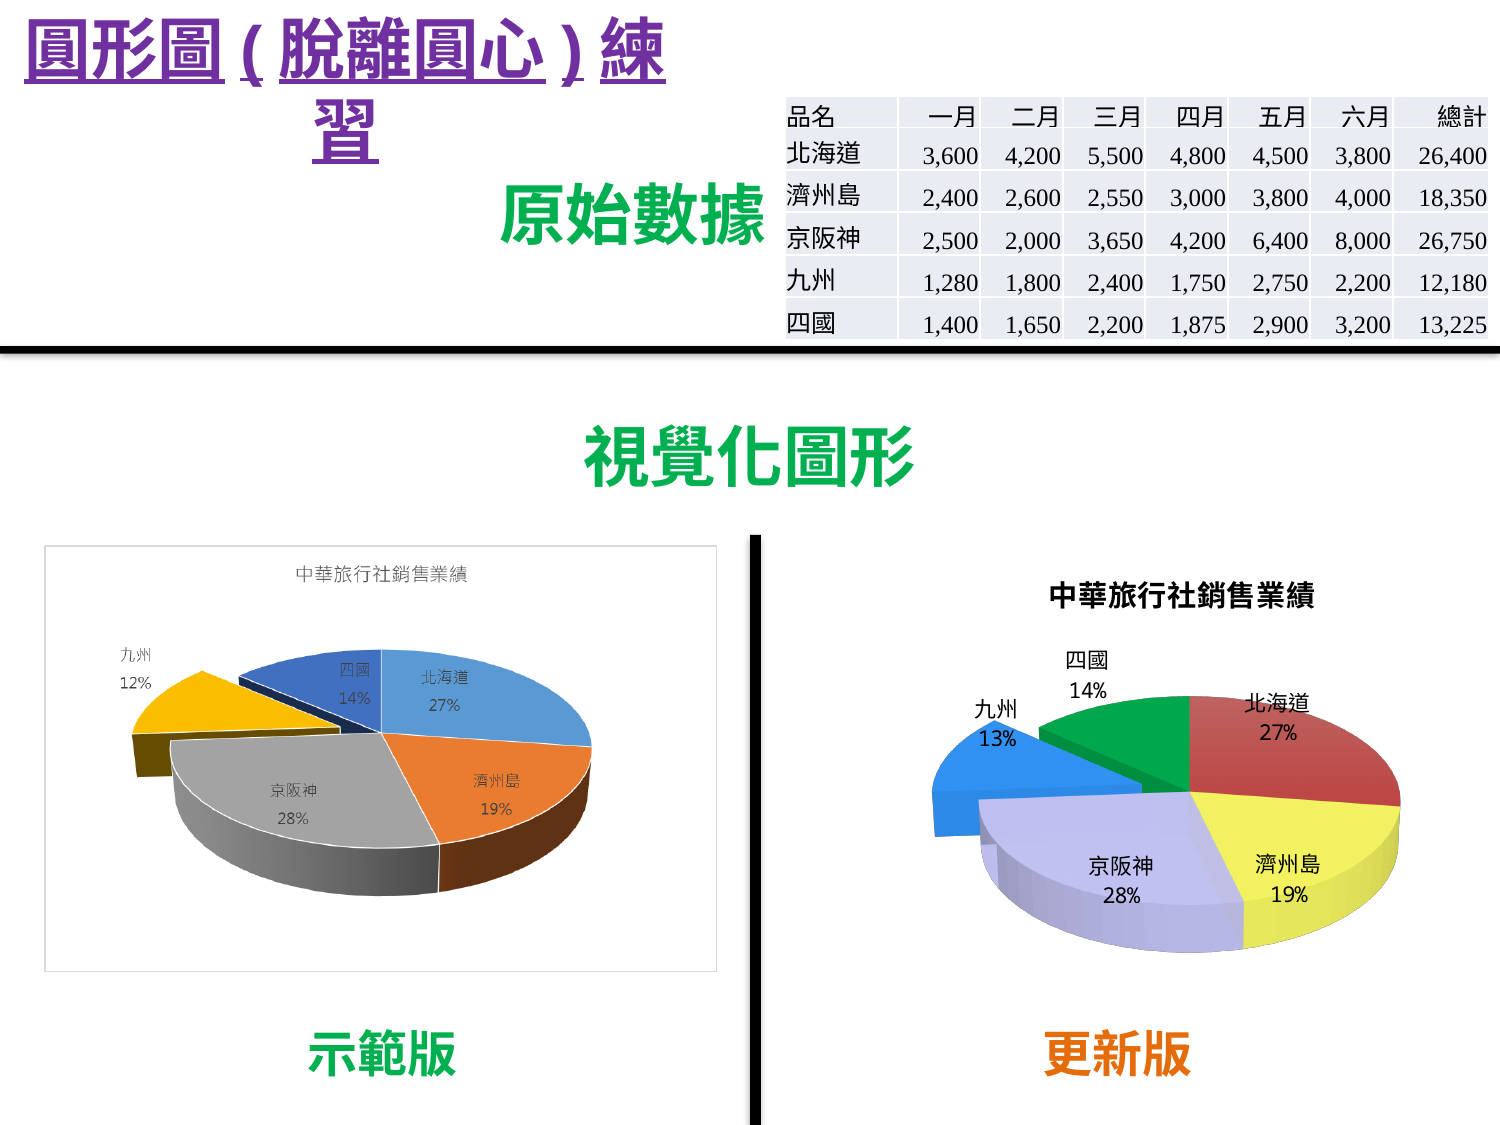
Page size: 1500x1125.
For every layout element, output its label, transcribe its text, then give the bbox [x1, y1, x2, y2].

table_header 一月 [899, 97, 979, 127]
table_cell 2,900 [1229, 298, 1309, 339]
table_cell 6,400 [1229, 213, 1309, 254]
table_cell 3,200 [1311, 298, 1392, 339]
table_header 六月 [1311, 97, 1392, 127]
table_cell 13,225 [1394, 298, 1488, 339]
text_box [750, 1090, 761, 1125]
table_header 四月 [1146, 97, 1227, 127]
text_box 圓形圖(脫離圓心)練習 [0, 0, 691, 175]
table_cell 4,000 [1311, 171, 1392, 211]
table_cell 26,400 [1394, 128, 1488, 169]
table_cell 4,500 [1229, 128, 1309, 169]
table_cell 2,000 [981, 213, 1062, 254]
table_cell 3,800 [1311, 128, 1392, 169]
table_cell 1,400 [899, 298, 979, 339]
table_cell 3,800 [1229, 171, 1309, 211]
table_cell 3,600 [899, 128, 979, 169]
chart [794, 545, 1500, 1022]
table_cell 3,000 [1146, 171, 1227, 211]
table_cell 26,750 [1394, 213, 1488, 254]
text_box 原始數據 [484, 165, 785, 261]
table_cell 四國 [786, 298, 897, 339]
table_cell 2,550 [1064, 171, 1144, 211]
table_cell 2,500 [899, 213, 979, 254]
table_cell 2,400 [899, 171, 979, 211]
text_box [750, 534, 761, 1015]
table_cell 1,875 [1146, 298, 1227, 339]
table_cell 京阪神 [786, 213, 897, 254]
table_cell 濟州島 [786, 171, 897, 211]
text_box [0, 346, 1500, 354]
table_cell 5,500 [1064, 128, 1144, 169]
table_cell 3,650 [1064, 213, 1144, 254]
text_box 示範版 更新版 [0, 1015, 1500, 1090]
table_cell 2,400 [1064, 256, 1144, 296]
table_cell 1,280 [899, 256, 979, 296]
table_cell 2,750 [1229, 256, 1309, 296]
table_cell 2,600 [981, 171, 1062, 211]
table_header 總計 [1394, 97, 1488, 127]
table_cell 18,350 [1394, 171, 1488, 211]
table_cell 2,200 [1064, 298, 1144, 339]
table_cell 北海道 [786, 128, 897, 169]
table_header 三月 [1064, 97, 1144, 127]
table_cell 九州 [786, 256, 897, 296]
table_header 五月 [1229, 97, 1309, 127]
table_header 品名 [786, 97, 897, 127]
picture [44, 545, 717, 972]
table_cell 4,200 [1146, 213, 1227, 254]
table_cell 1,650 [981, 298, 1062, 339]
text_box 視覺化圖形 [0, 406, 1500, 502]
table_cell 12,180 [1394, 256, 1488, 296]
table_cell 1,750 [1146, 256, 1227, 296]
table_cell 8,000 [1311, 213, 1392, 254]
table_header 二月 [981, 97, 1062, 127]
table_cell 1,800 [981, 256, 1062, 296]
table_cell 2,200 [1311, 256, 1392, 296]
table_cell 4,200 [981, 128, 1062, 169]
table_cell 4,800 [1146, 128, 1227, 169]
